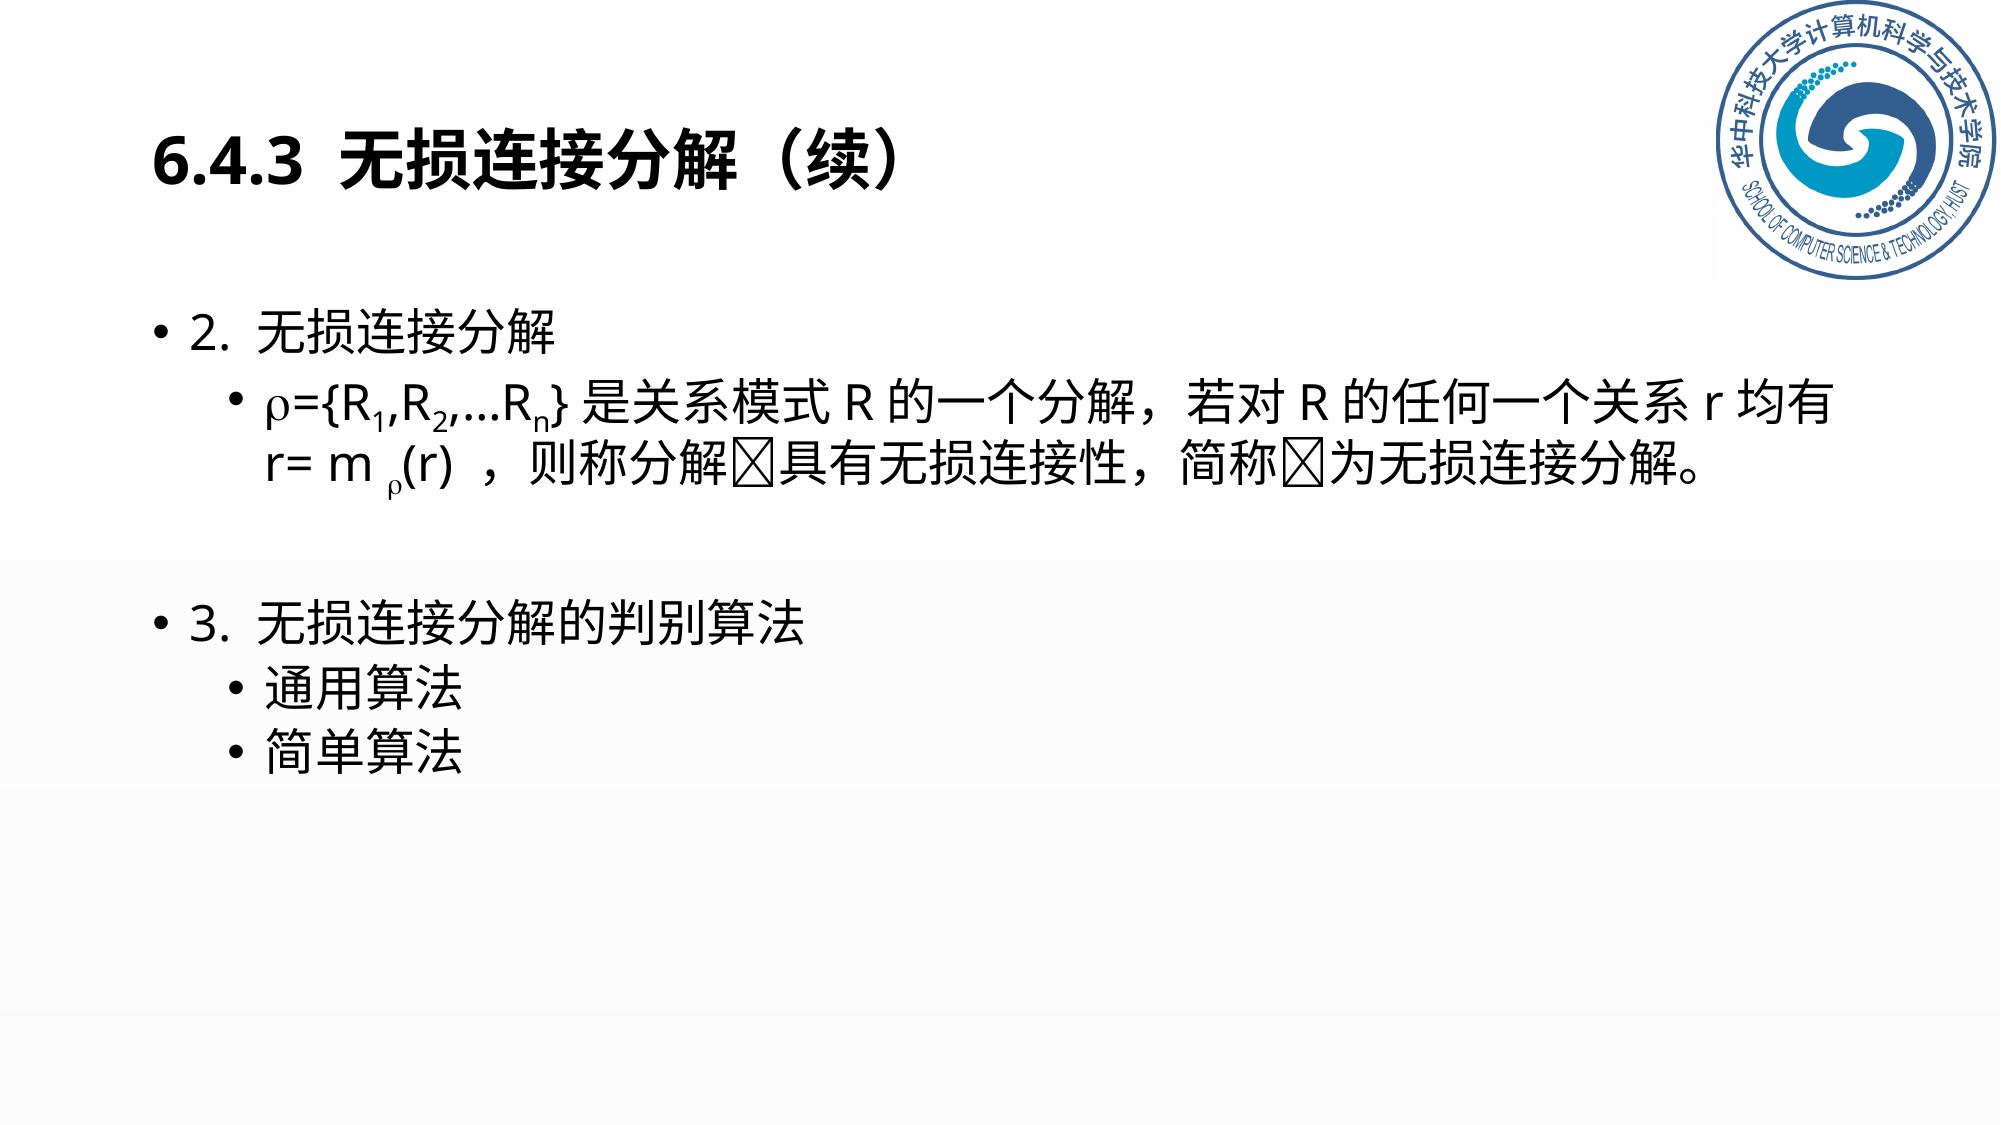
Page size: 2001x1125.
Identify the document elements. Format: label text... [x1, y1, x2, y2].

picture [1716, 0, 1999, 280]
list 2. 无损连接分解 ={R1,R2,…Rn}是关系模式R的一个分解，若对R的任何一个关系r均有r= m (r) ，则称分解具有无损连接性，简称为无损连接分解。 3. 无损连接分解的判别算法 通用算法 简单算法 [137, 299, 1863, 1014]
title 6.4.3 无损连接分解（续） [137, 125, 1413, 202]
